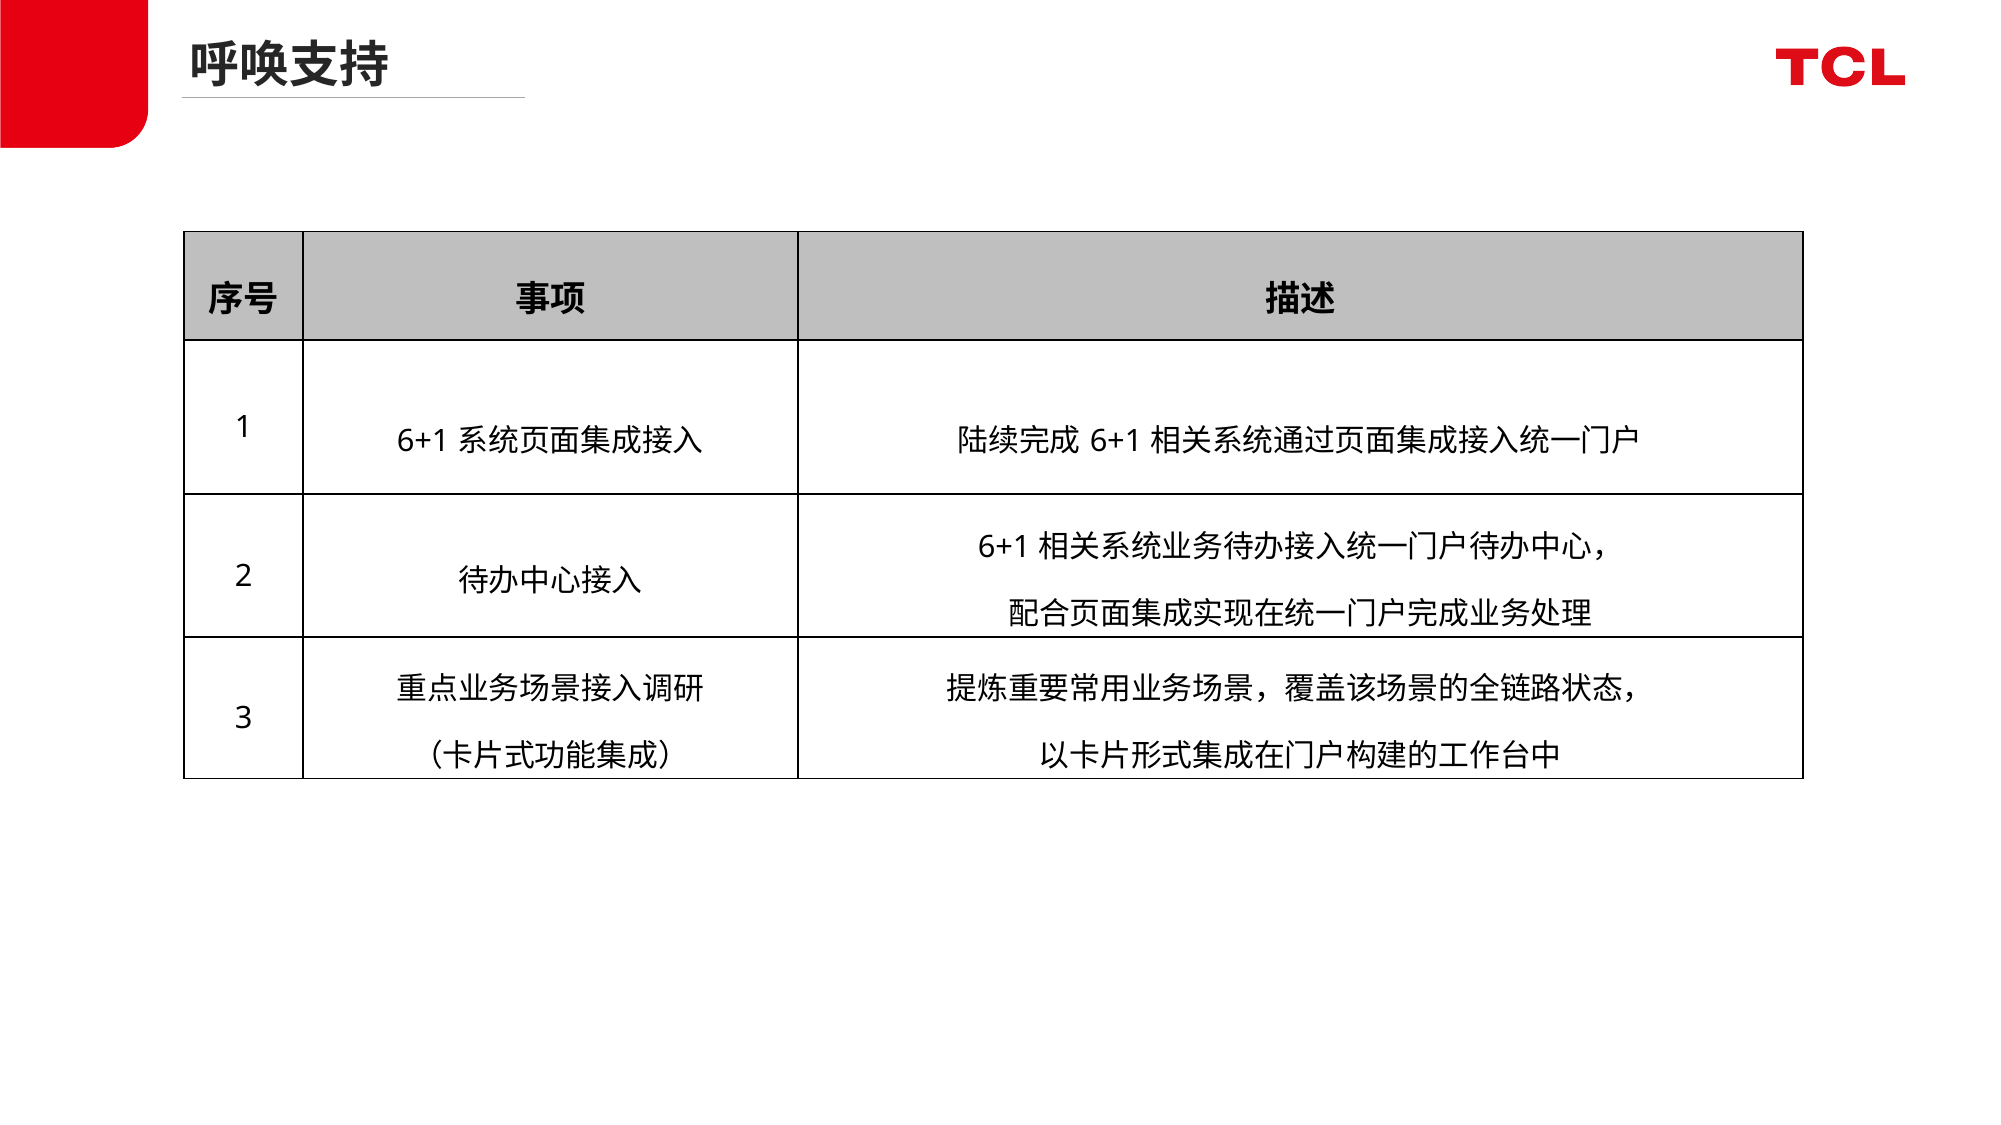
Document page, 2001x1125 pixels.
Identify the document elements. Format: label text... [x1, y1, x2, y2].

table_cell 待办中心接入 [304, 495, 797, 636]
table_cell 2 [185, 495, 302, 636]
table_header 序号 [185, 232, 302, 339]
picture [1770, 44, 1911, 89]
table_header 描述 [799, 232, 1802, 339]
table_header 事项 [304, 232, 797, 339]
table_cell 6+1系统页面集成接入 [304, 341, 797, 493]
table_cell 提炼重要常用业务场景，覆盖该场景的全链路状态， 以卡片形式集成在门户构建的工作台中 [799, 638, 1802, 778]
table_cell 3 [185, 638, 302, 778]
picture [0, 0, 168, 148]
table_cell 6+1相关系统业务待办接入统一门户待办中心， 配合页面集成实现在统一门户完成业务处理 [799, 495, 1802, 636]
table_cell 陆续完成6+1相关系统通过页面集成接入统一门户 [799, 341, 1802, 493]
text_box 呼唤支持 [185, 28, 394, 97]
table_cell 重点业务场景接入调研 （卡片式功能集成） [304, 638, 797, 778]
table_cell 1 [185, 341, 302, 493]
